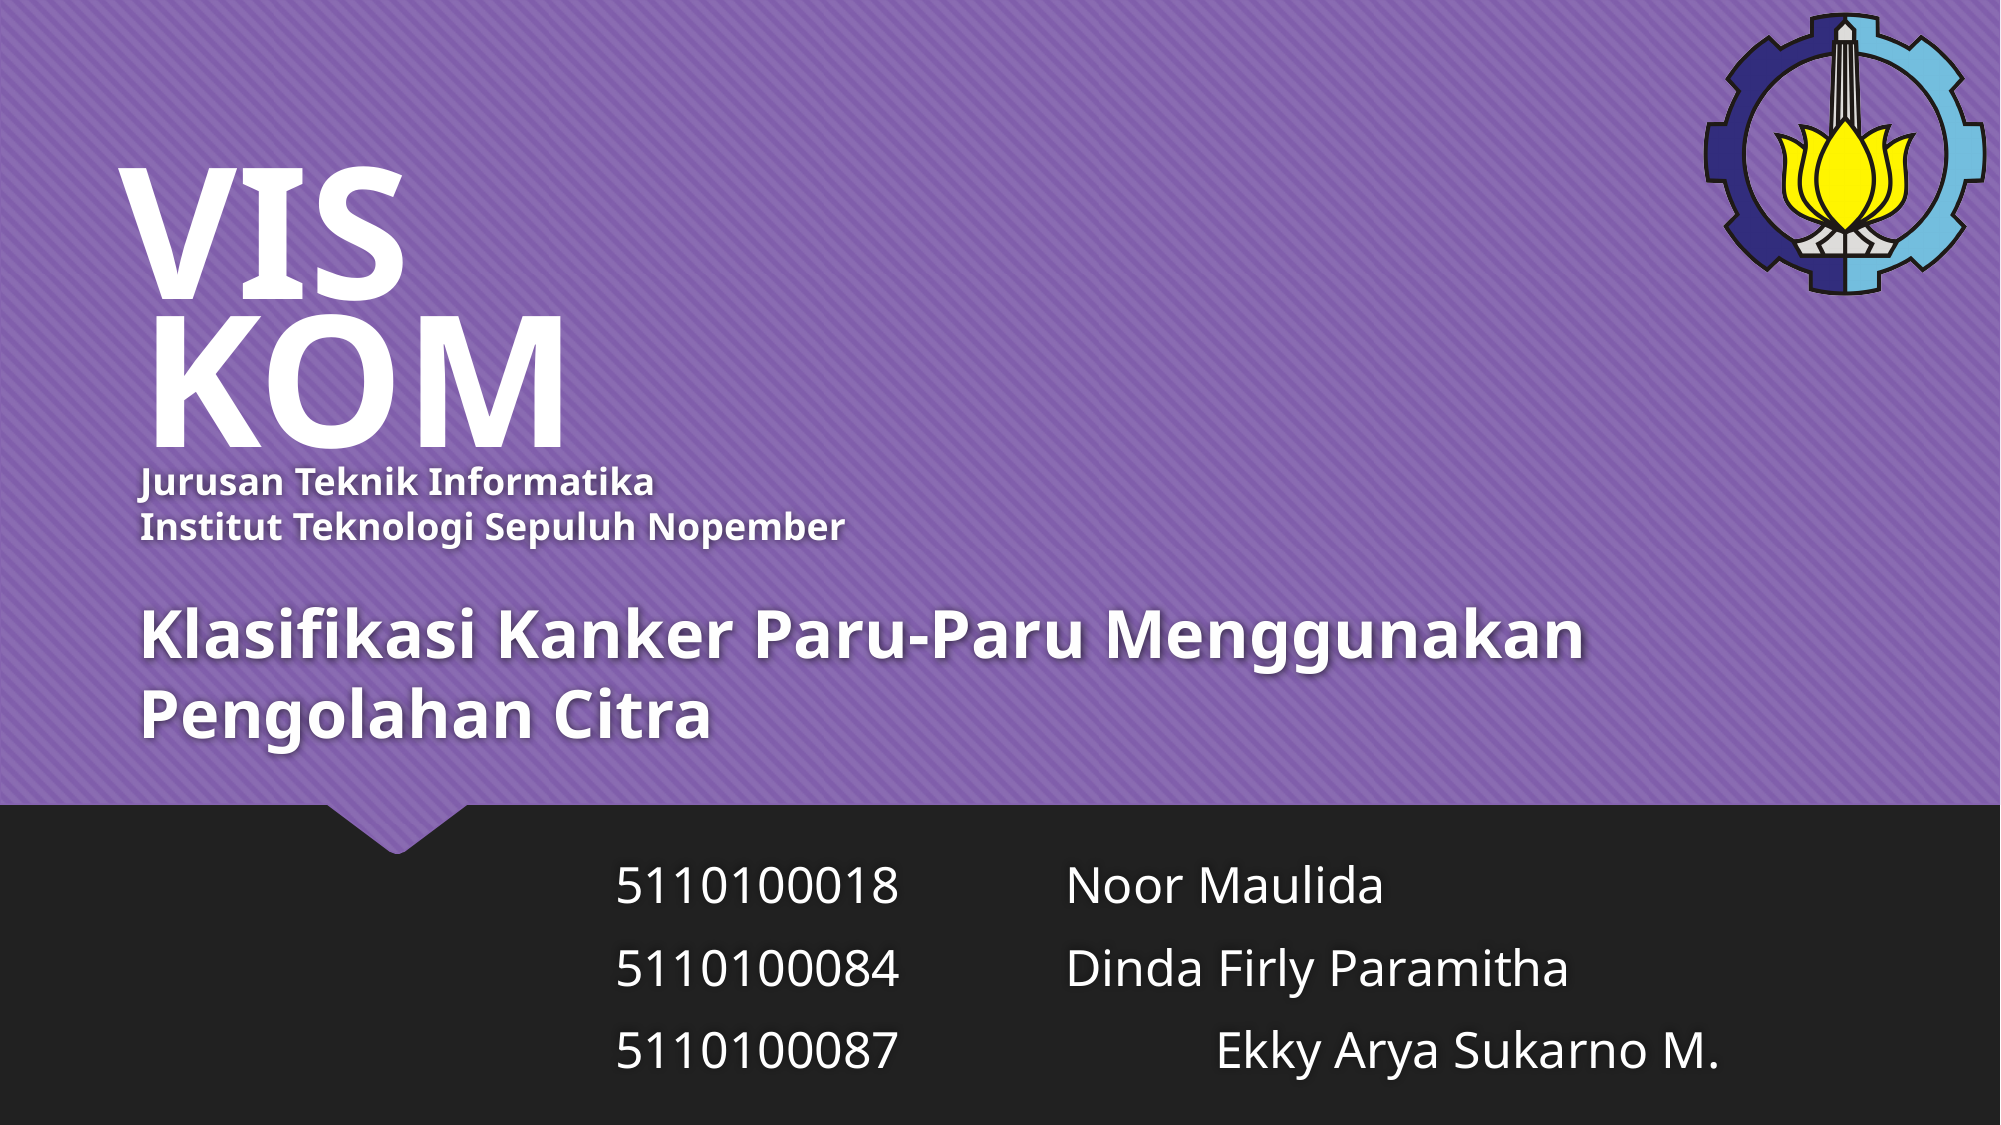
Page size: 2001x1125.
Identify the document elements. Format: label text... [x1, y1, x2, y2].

title Klasifikasi Kanker Paru-Paru Menggunakan Pengolahan Citra [123, 573, 1858, 760]
subtitle 5110100018 Noor Maulida 5110100084 Dinda Firly Paramitha 5110100087 Ekky Arya Sukarno M. [450, 846, 1868, 1083]
text_box KOM [125, 257, 592, 452]
text_box Jurusan Teknik Informatika Institut Teknologi Sepuluh Nopember [125, 457, 1860, 556]
text_box VIS [103, 109, 425, 344]
picture [1703, 12, 1987, 296]
